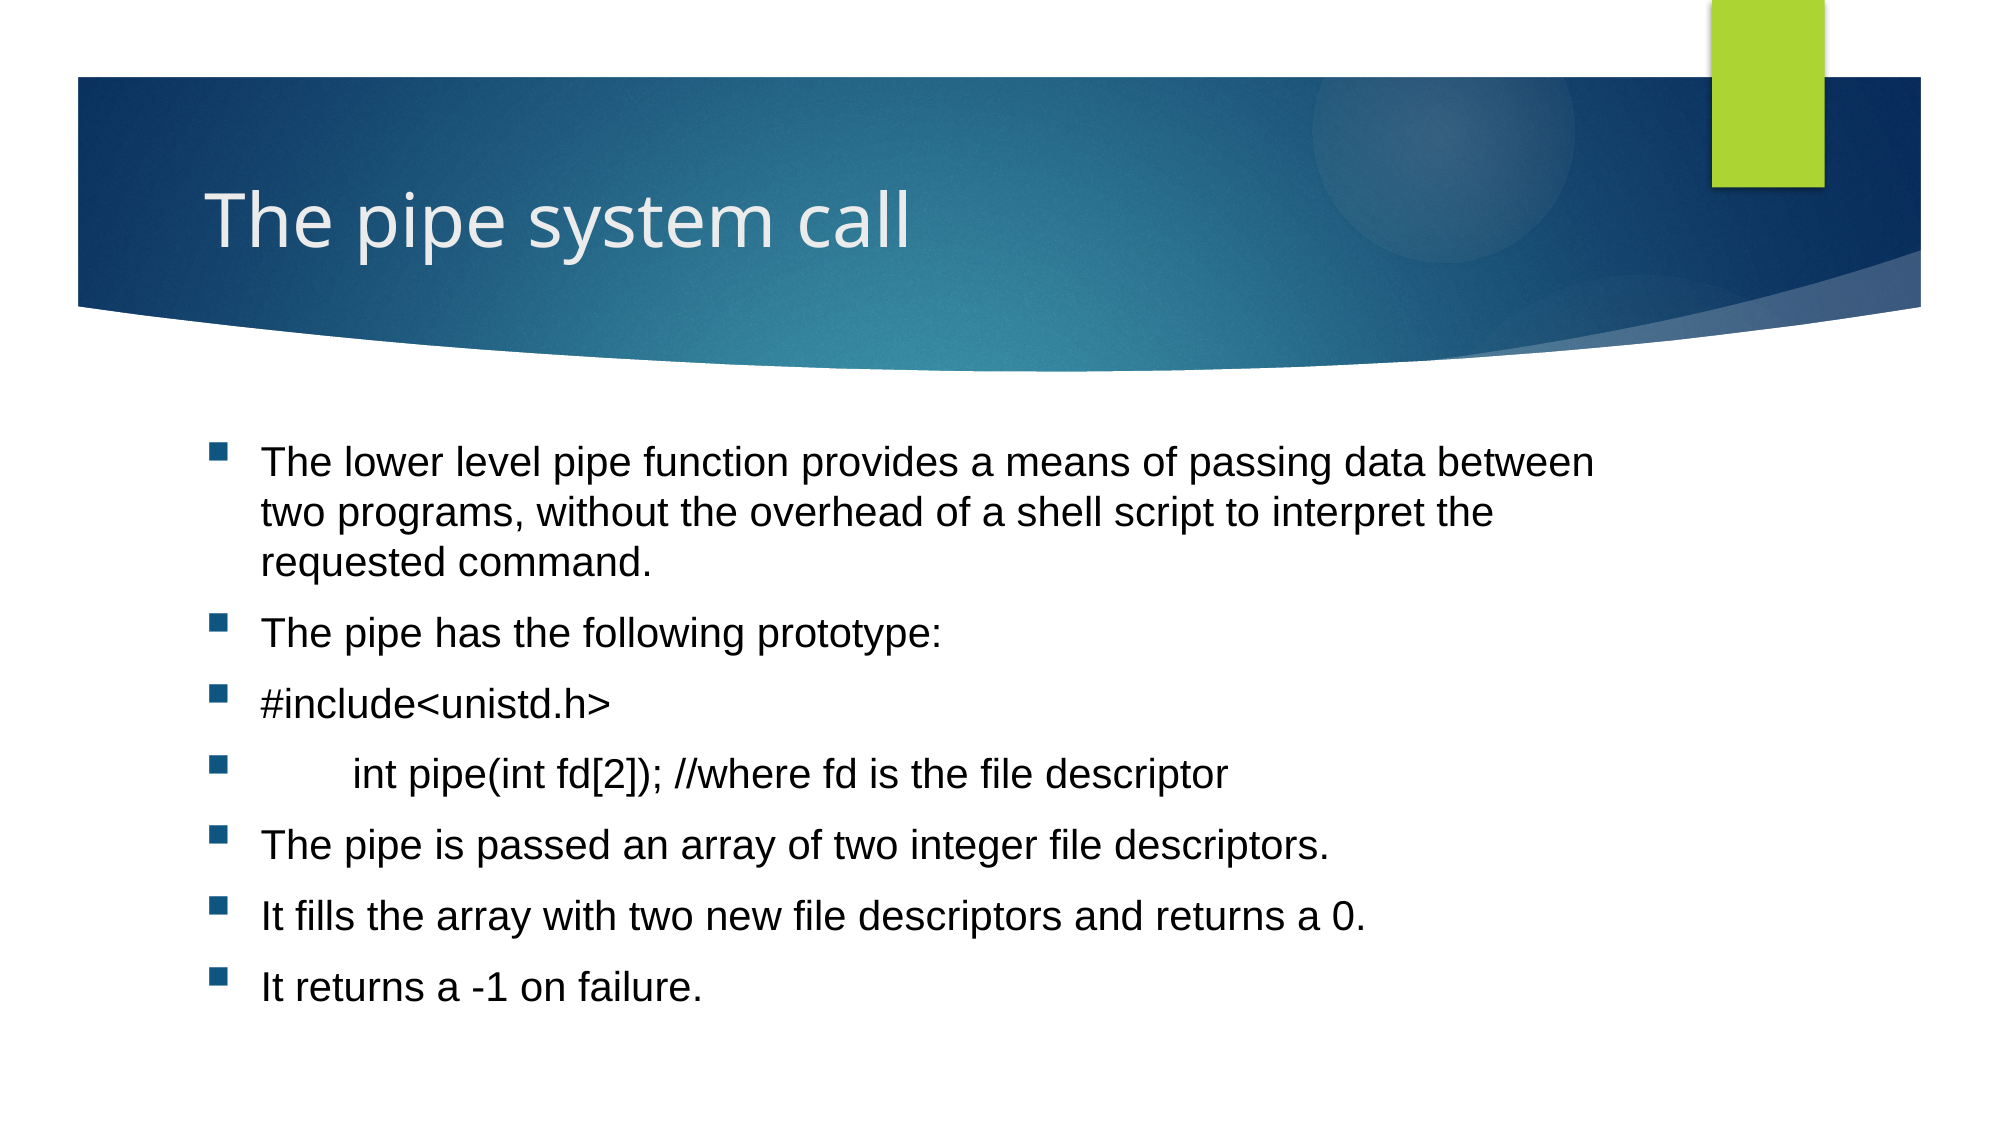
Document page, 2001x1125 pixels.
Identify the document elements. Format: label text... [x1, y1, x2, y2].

title The pipe system call [189, 159, 1627, 276]
list The lower level pipe function provides a means of passing data between two programs, without the overhead of a shell script to interpret the requested command. The pipe has the following prototype: #include<unistd.h> int pipe(int fd[2]); //where fd is the file descriptor The pipe is passed an array of two integer file descriptors. It fills the array with two new file descriptors and returns a 0. It returns a -1 on failure. [189, 427, 1627, 988]
